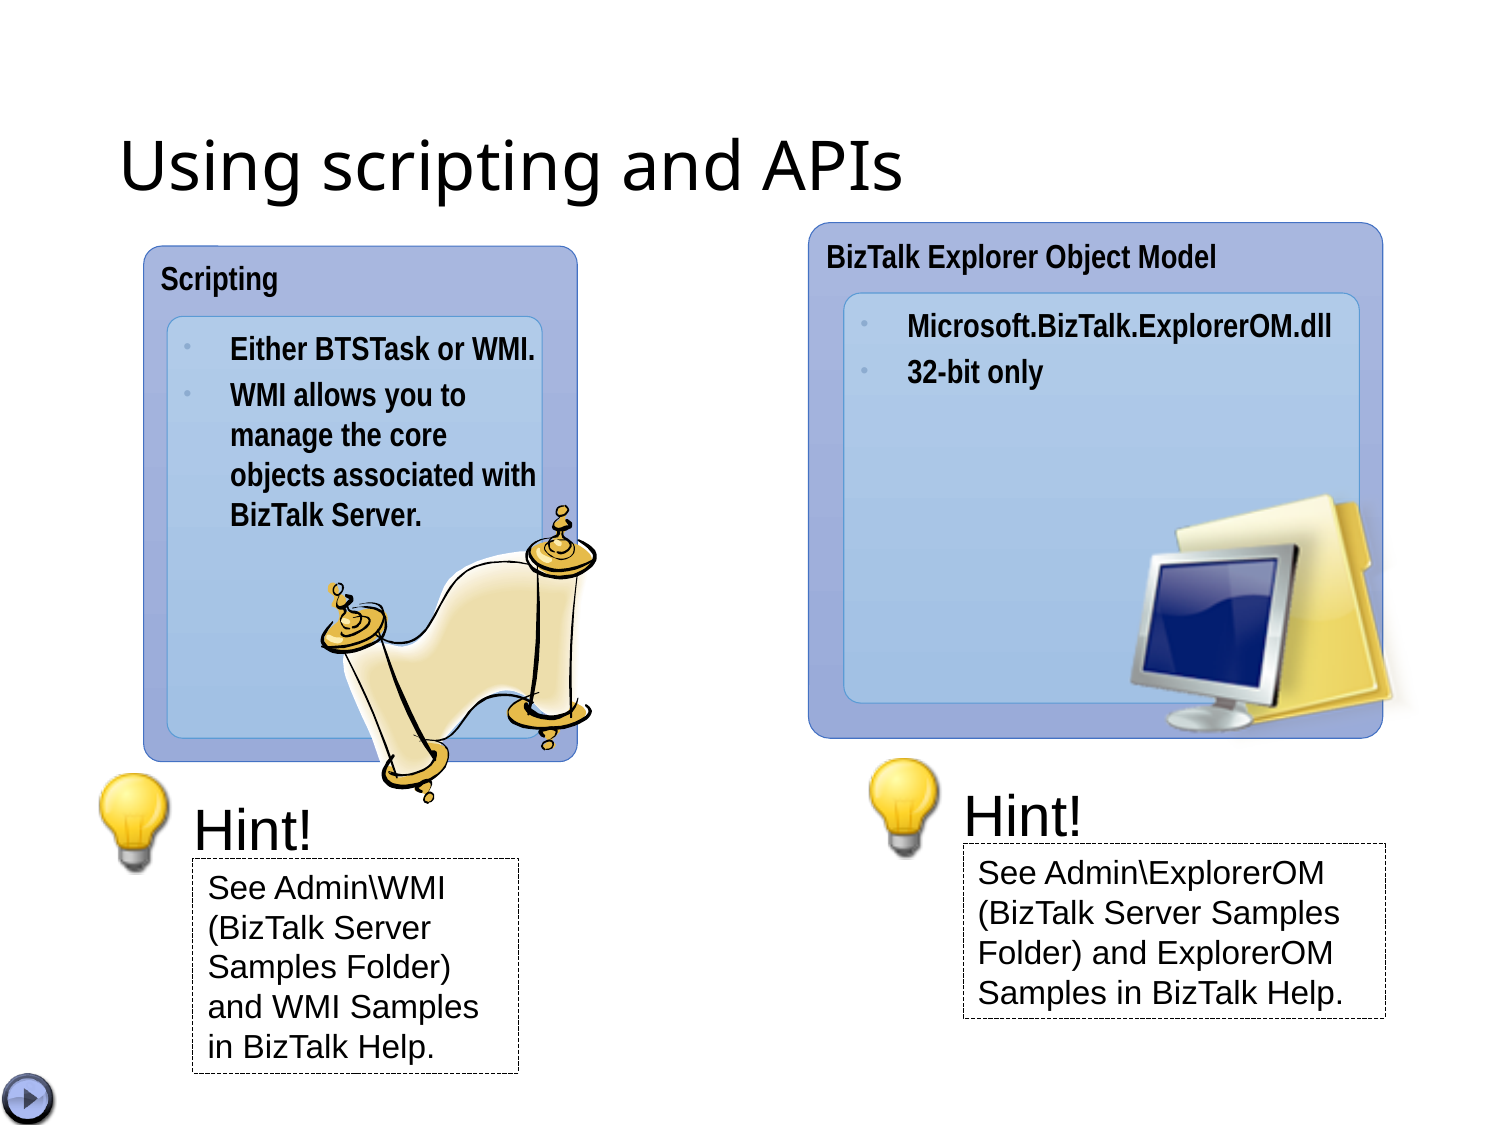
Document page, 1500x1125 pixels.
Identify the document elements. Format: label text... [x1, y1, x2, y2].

text_box Scripting [143, 245, 578, 763]
picture [0, 1070, 57, 1125]
text_box BizTalk Explorer Object Model [807, 222, 1384, 739]
text_box Hint! [187, 785, 367, 870]
text_box Either BTSTask or WMI. WMI allows you to manage the core objects associated with BizTalk Server. [166, 315, 543, 739]
text_box See Admin\WMI (BizTalk Server Samples Folder) and WMI Samples in BizTalk Help. [192, 858, 519, 1073]
text_box Microsoft.BizTalk.ExplorerOM.dll 32-bit only [843, 292, 1360, 704]
text_box See Admin\ExplorerOM (BizTalk Server Samples Folder) and ExplorerOM Samples in BizTalk Help. [962, 843, 1385, 1019]
title Using scripting and APIs [103, 59, 1397, 278]
picture [85, 773, 187, 875]
picture [855, 758, 957, 860]
picture [1117, 468, 1430, 784]
picture [319, 503, 598, 805]
text_box Hint! [957, 770, 1137, 856]
